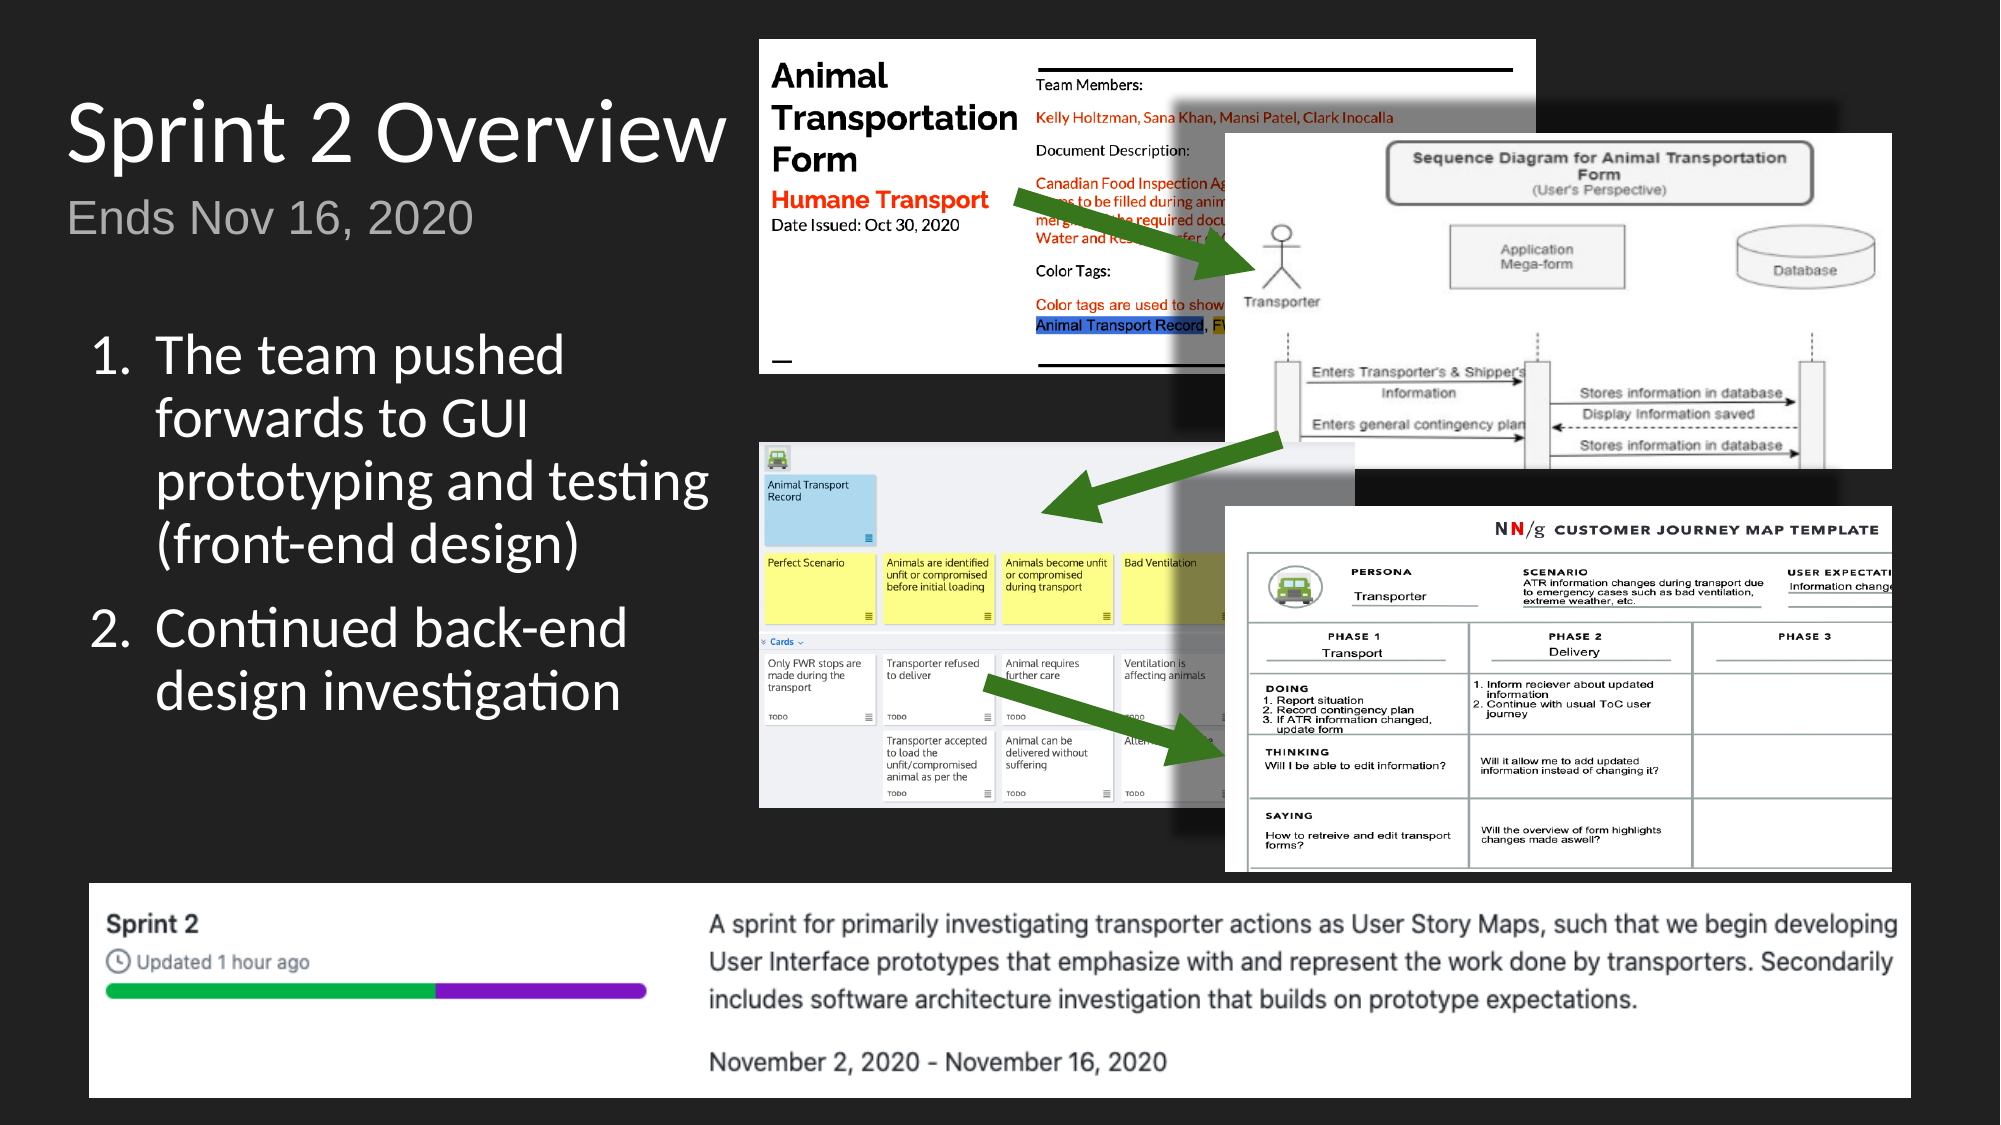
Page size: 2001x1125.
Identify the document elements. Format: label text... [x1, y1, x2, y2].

picture [758, 38, 1892, 872]
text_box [1040, 439, 1281, 514]
text_box Ends Nov 16, 2020 [51, 171, 607, 242]
picture [88, 883, 1912, 1099]
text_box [985, 682, 1226, 757]
list The team pushed forwards to GUI prototyping and testing (front-end design) Continued back-end design investigation [65, 316, 786, 809]
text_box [1015, 196, 1256, 271]
title Sprint 2 Overview [51, 23, 800, 242]
